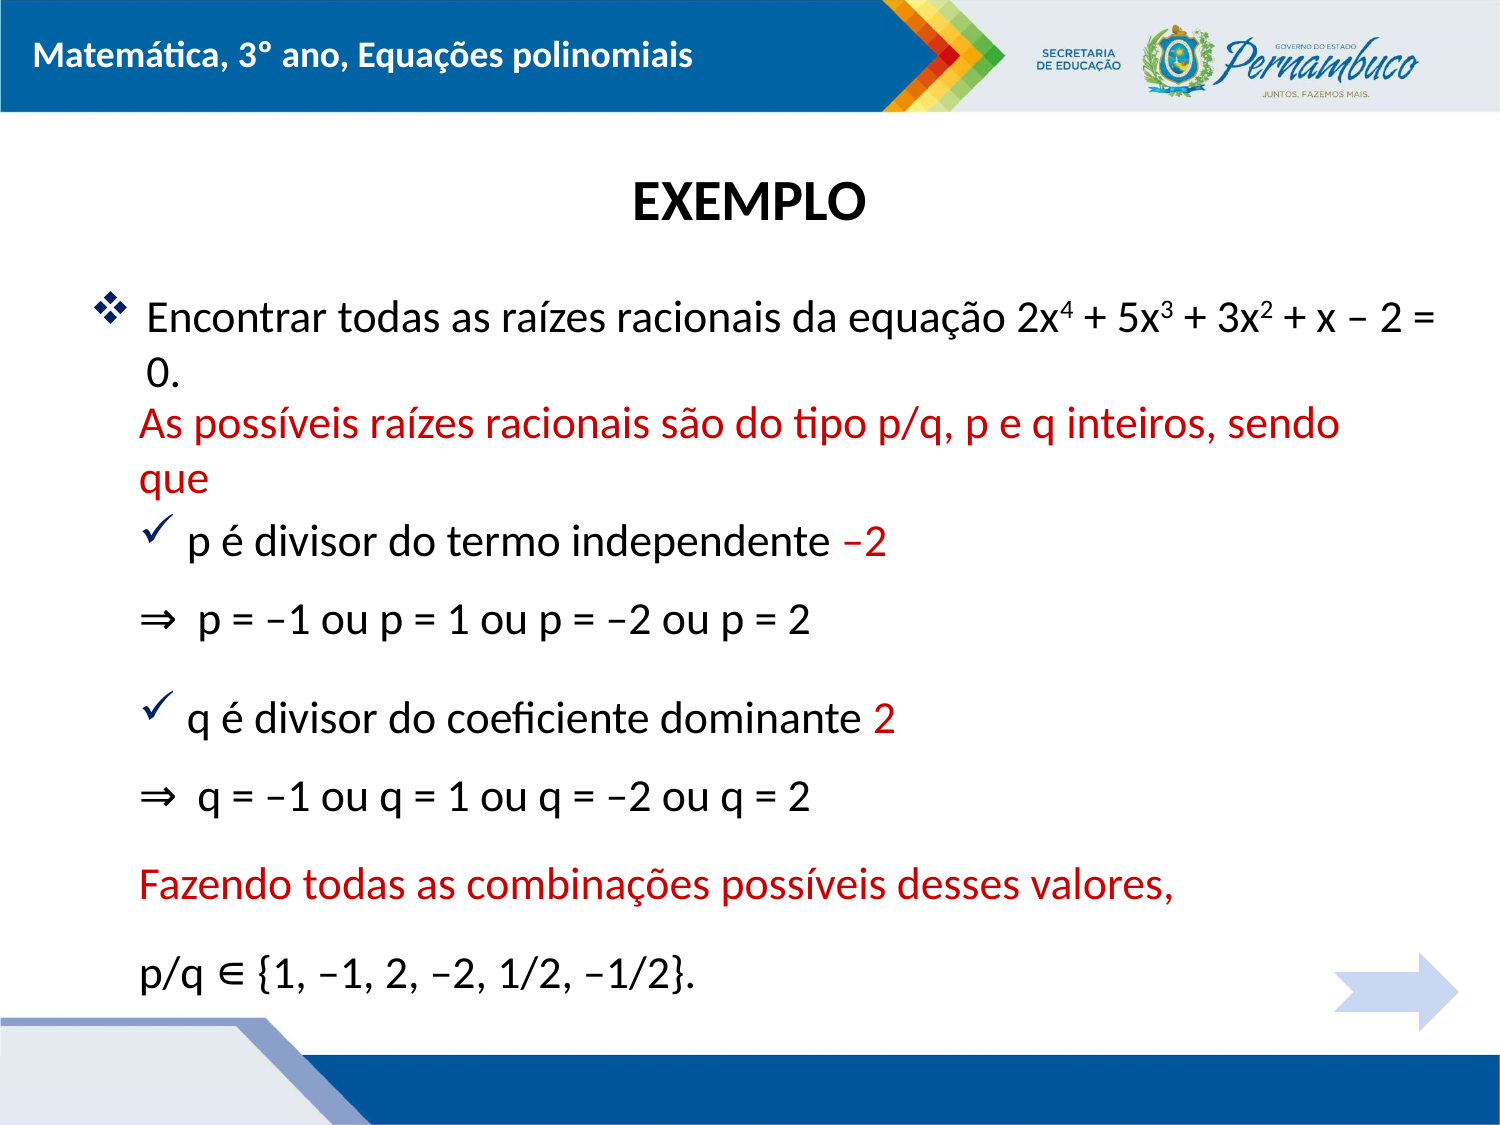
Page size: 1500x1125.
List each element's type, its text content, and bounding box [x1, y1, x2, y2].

text_box Fazendo todas as combinações possíveis desses valores, [123, 846, 1412, 916]
text_box As possíveis raízes racionais são do tipo p/q, p e q inteiros, sendo que [123, 385, 1412, 511]
title EXEMPLO [75, 103, 1425, 278]
picture [0, 0, 1500, 1125]
text_box p/q ∊ {1, –1, 2, –2, 1/2, –1/2}. [123, 934, 999, 1005]
text_box q é divisor do coeficiente dominante 2 [123, 680, 999, 751]
list Encontrar todas as raízes racionais da equação 2x4 + 5x3 + 3x2 + x – 2 = 0. [75, 278, 1459, 432]
text_box p é divisor do termo independente –2 [123, 503, 999, 574]
text_box ⇒ p = –1 ou p = 1 ou p = –2 ou p = 2 [123, 580, 999, 651]
text_box ⇒ q = –1 ou q = 1 ou q = –2 ou q = 2 [123, 758, 999, 829]
text_box [1331, 952, 1461, 1032]
